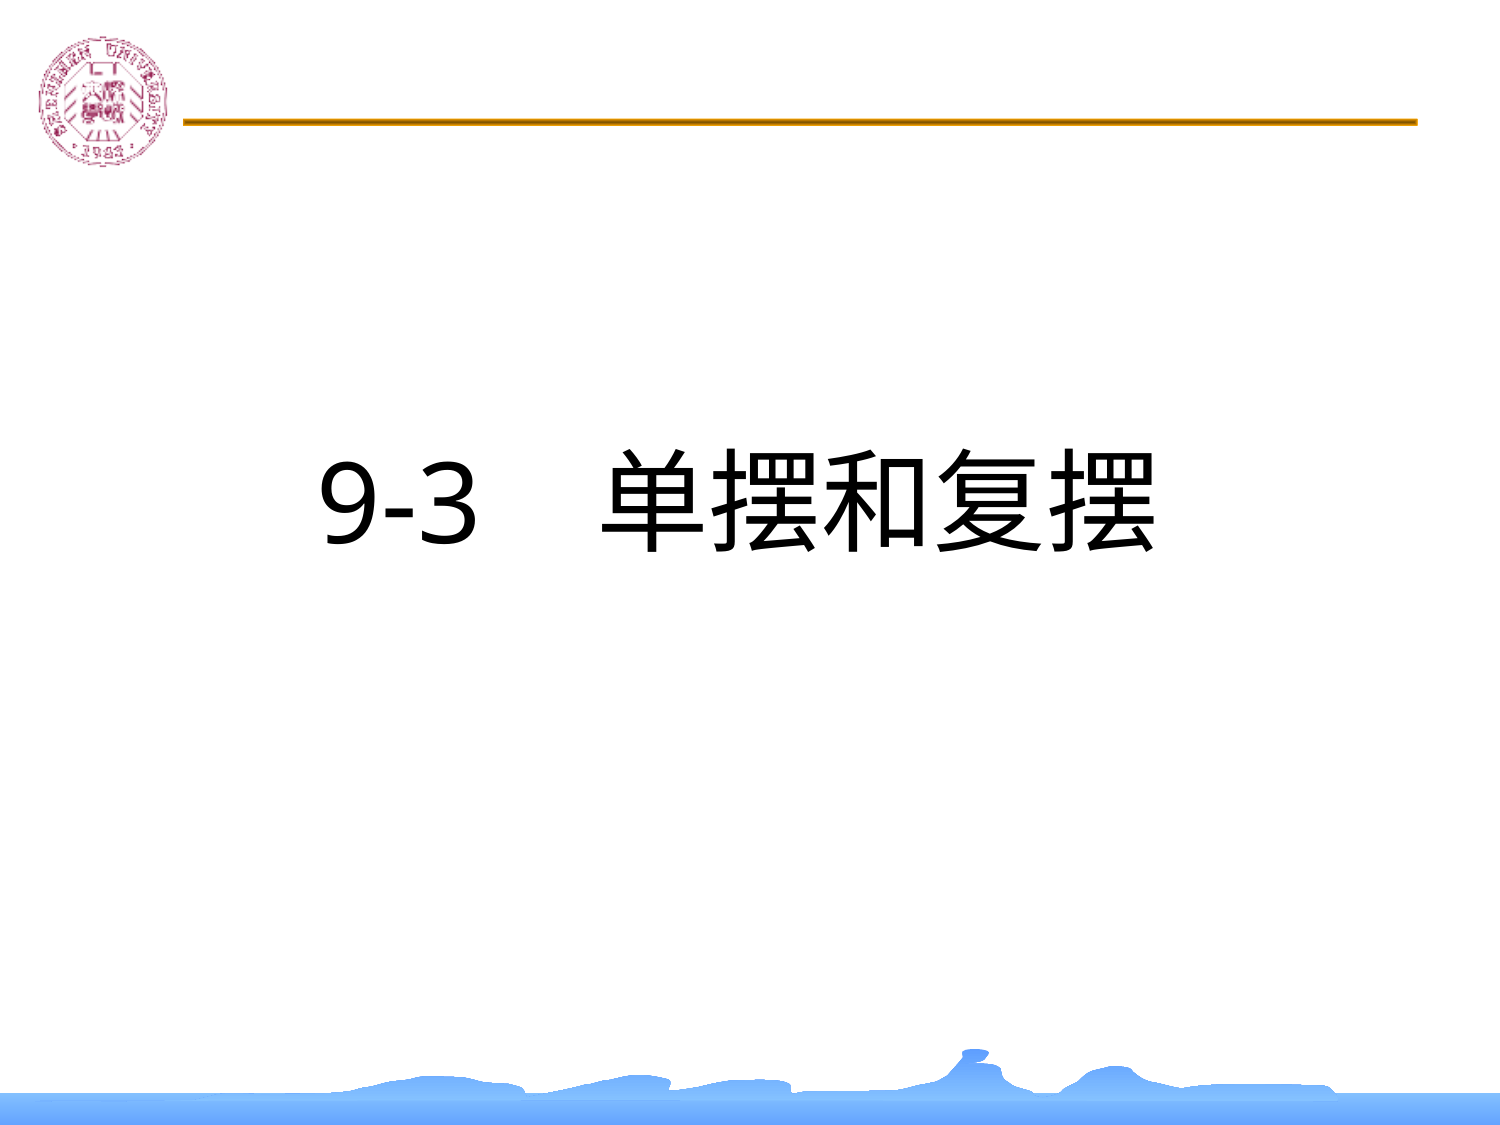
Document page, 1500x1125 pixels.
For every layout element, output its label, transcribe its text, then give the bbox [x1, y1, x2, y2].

text_box 9-3 单摆和复摆 [58, 234, 1417, 696]
picture [23, 23, 188, 176]
